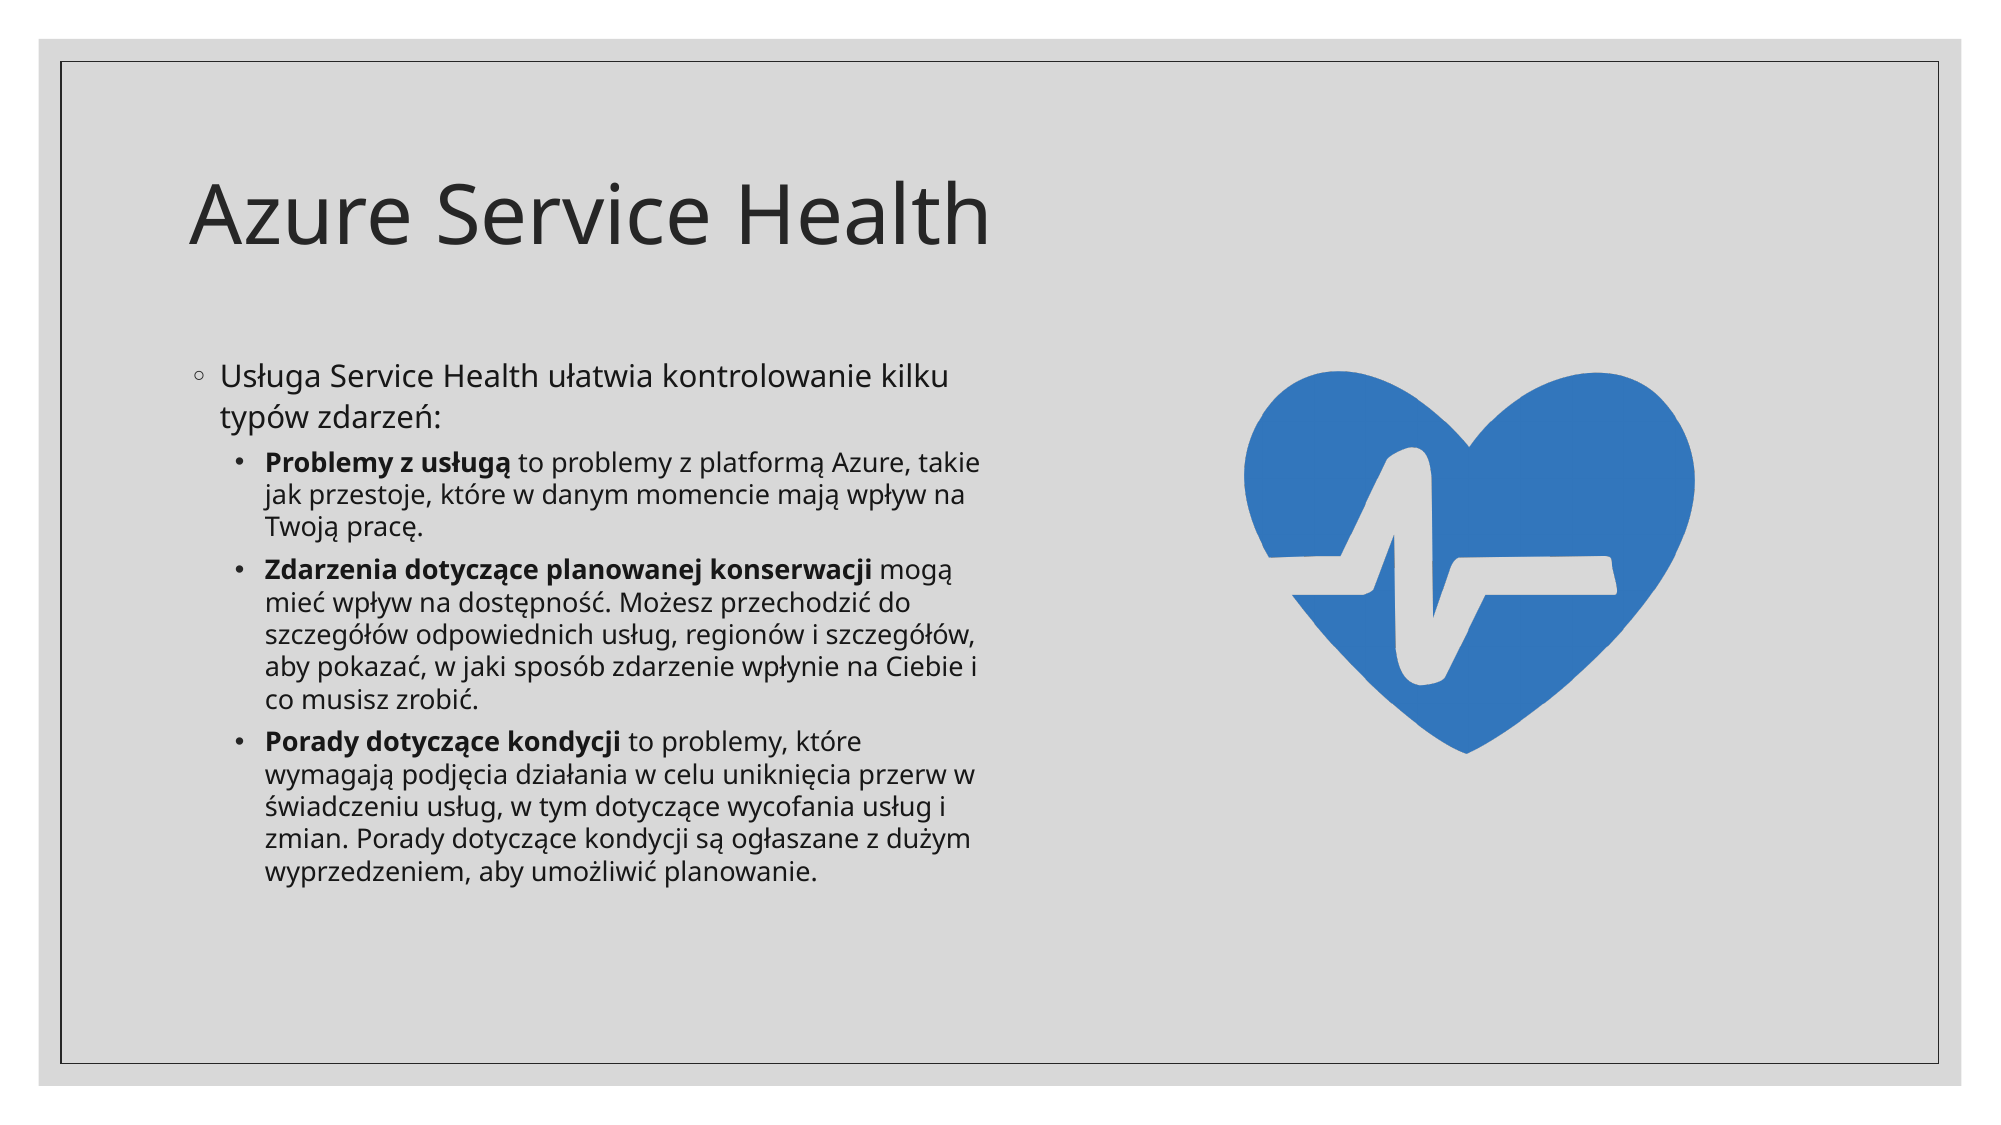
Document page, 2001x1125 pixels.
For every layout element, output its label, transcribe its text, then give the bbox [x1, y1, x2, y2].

title Azure Service Health [174, 105, 844, 331]
picture [850, 84, 2000, 1041]
list Usługa Service Health ułatwia kontrolowanie kilku typów zdarzeń: Problemy z usługą to problemy z platformą Azure, takie jak przestoje, które w danym momencie mają wpływ na Twoją pracę. Zdarzenia dotyczące planowanej konserwacji mogą mieć wpływ na dostępność. Możesz przechodzić do szczegółów odpowiednich usług, regionów i szczegółów, aby pokazać, w jaki sposób zdarzenie wpłynie na Ciebie i co musisz zrobić. Porady dotyczące kondycji to problemy, które wymagają podjęcia działania w celu uniknięcia przerw w świadczeniu usług, w tym dotyczące wycofania usług i zmian. Porady dotyczące kondycji są ogłaszane z dużym wyprzedzeniem, aby umożliwić planowanie. [174, 345, 844, 977]
